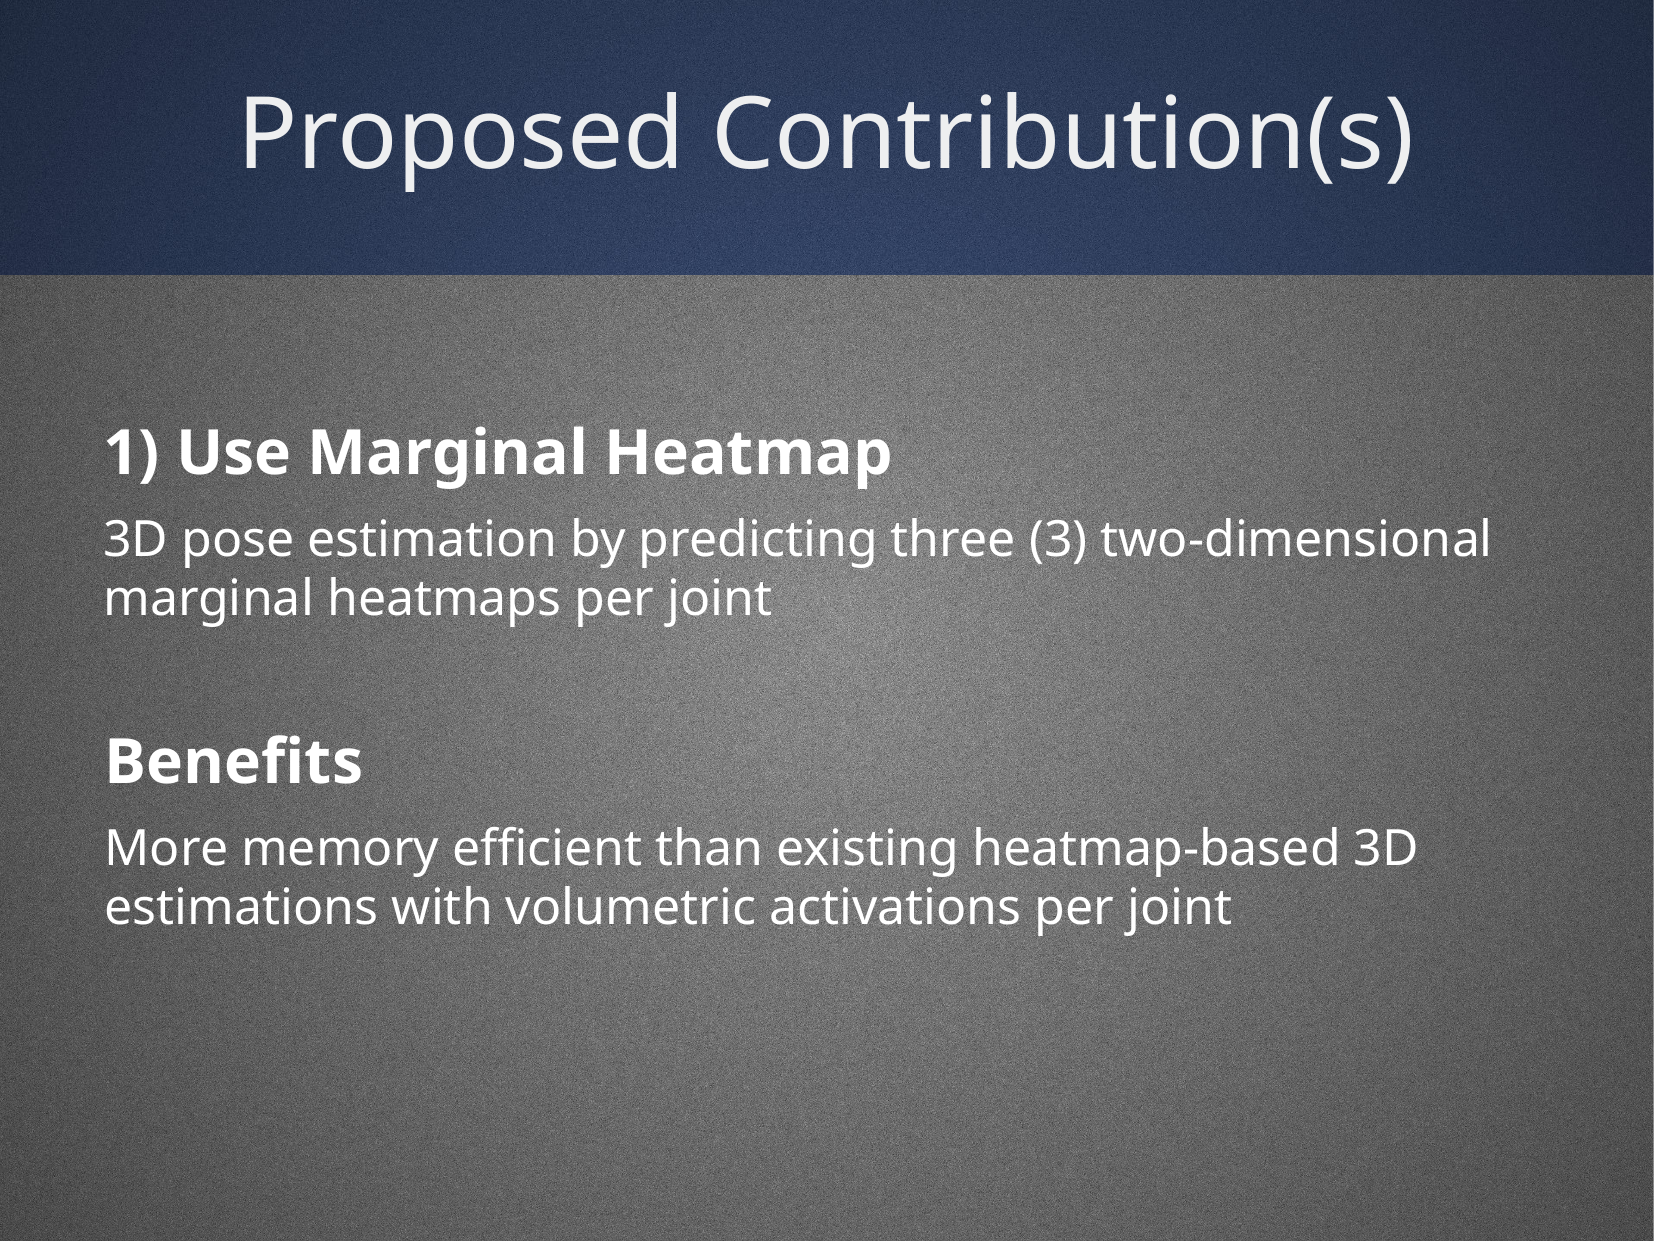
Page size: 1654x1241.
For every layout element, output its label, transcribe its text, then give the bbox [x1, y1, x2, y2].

text_box 1) Use Marginal Heatmap 3D pose estimation by predicting three (3) two-dimensional marginal heatmaps per joint [88, 408, 1589, 658]
picture [0, 0, 1654, 1241]
text_box Benefits More memory efficient than existing heatmap-based 3D estimations with volumetric activations per joint [90, 716, 1590, 967]
text_box Proposed Contribution(s) [88, 29, 1565, 236]
